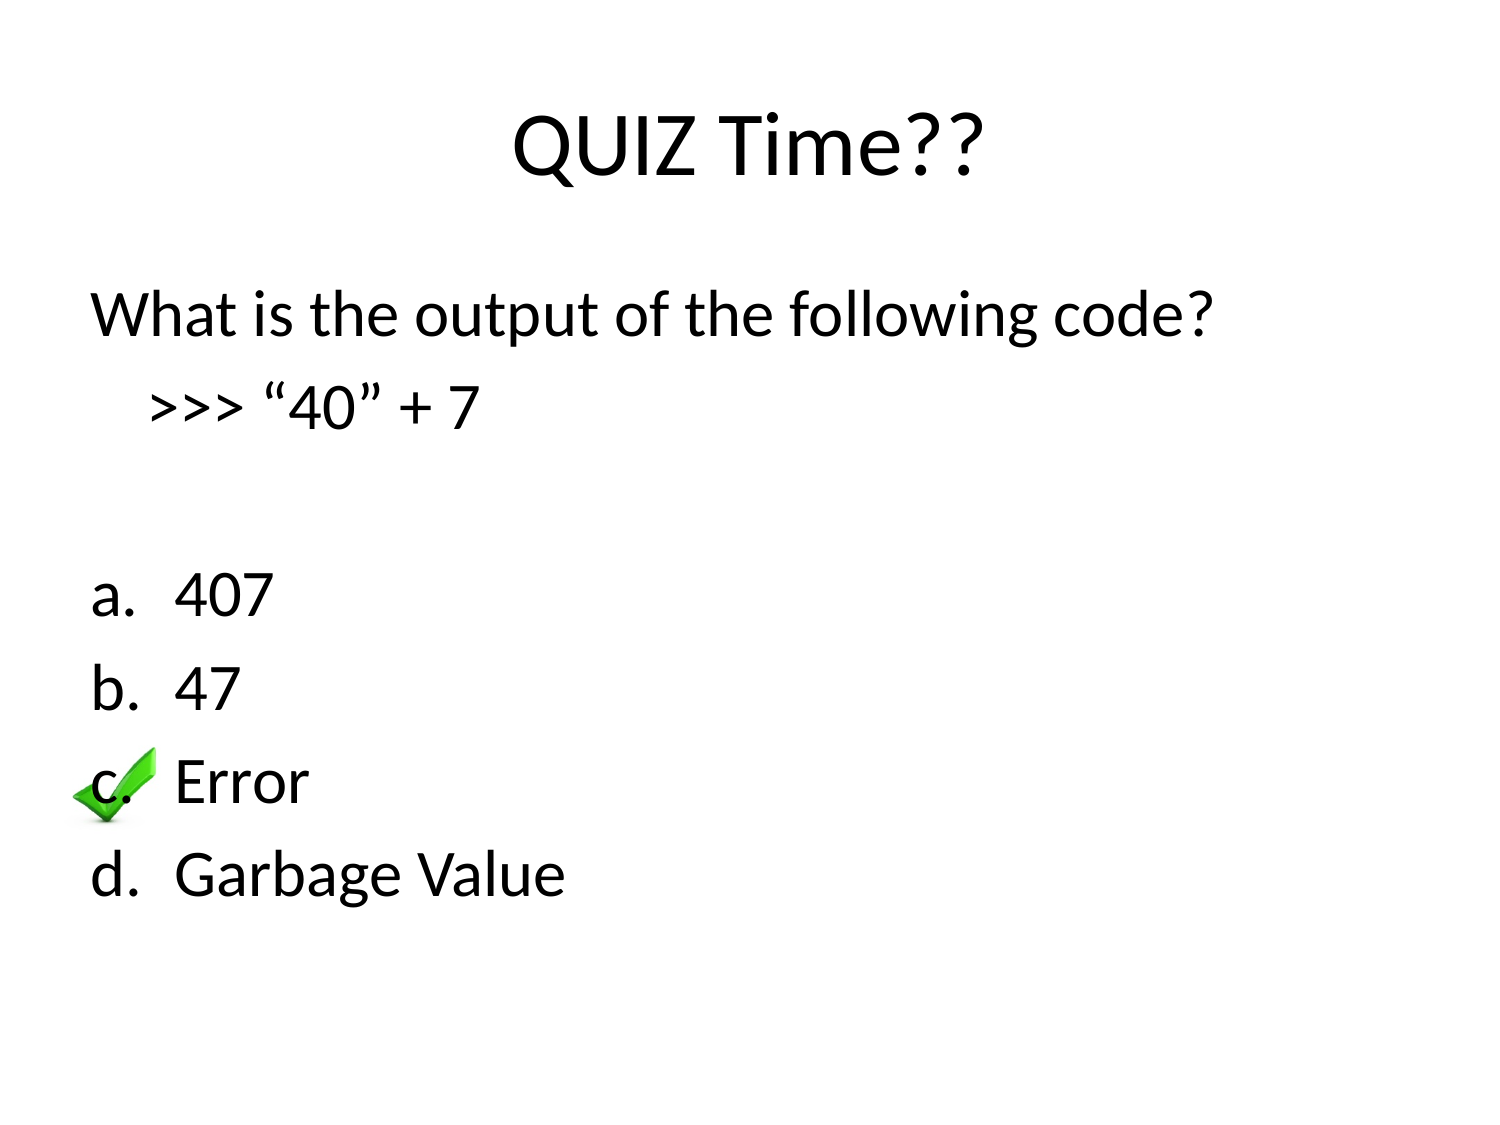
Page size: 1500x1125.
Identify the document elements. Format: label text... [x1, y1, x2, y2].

picture [61, 734, 167, 840]
title QUIZ Time?? [75, 45, 1425, 233]
list What is the output of the following code? >>> “40” + 7 407 47 Error Garbage Value [75, 262, 1425, 1005]
